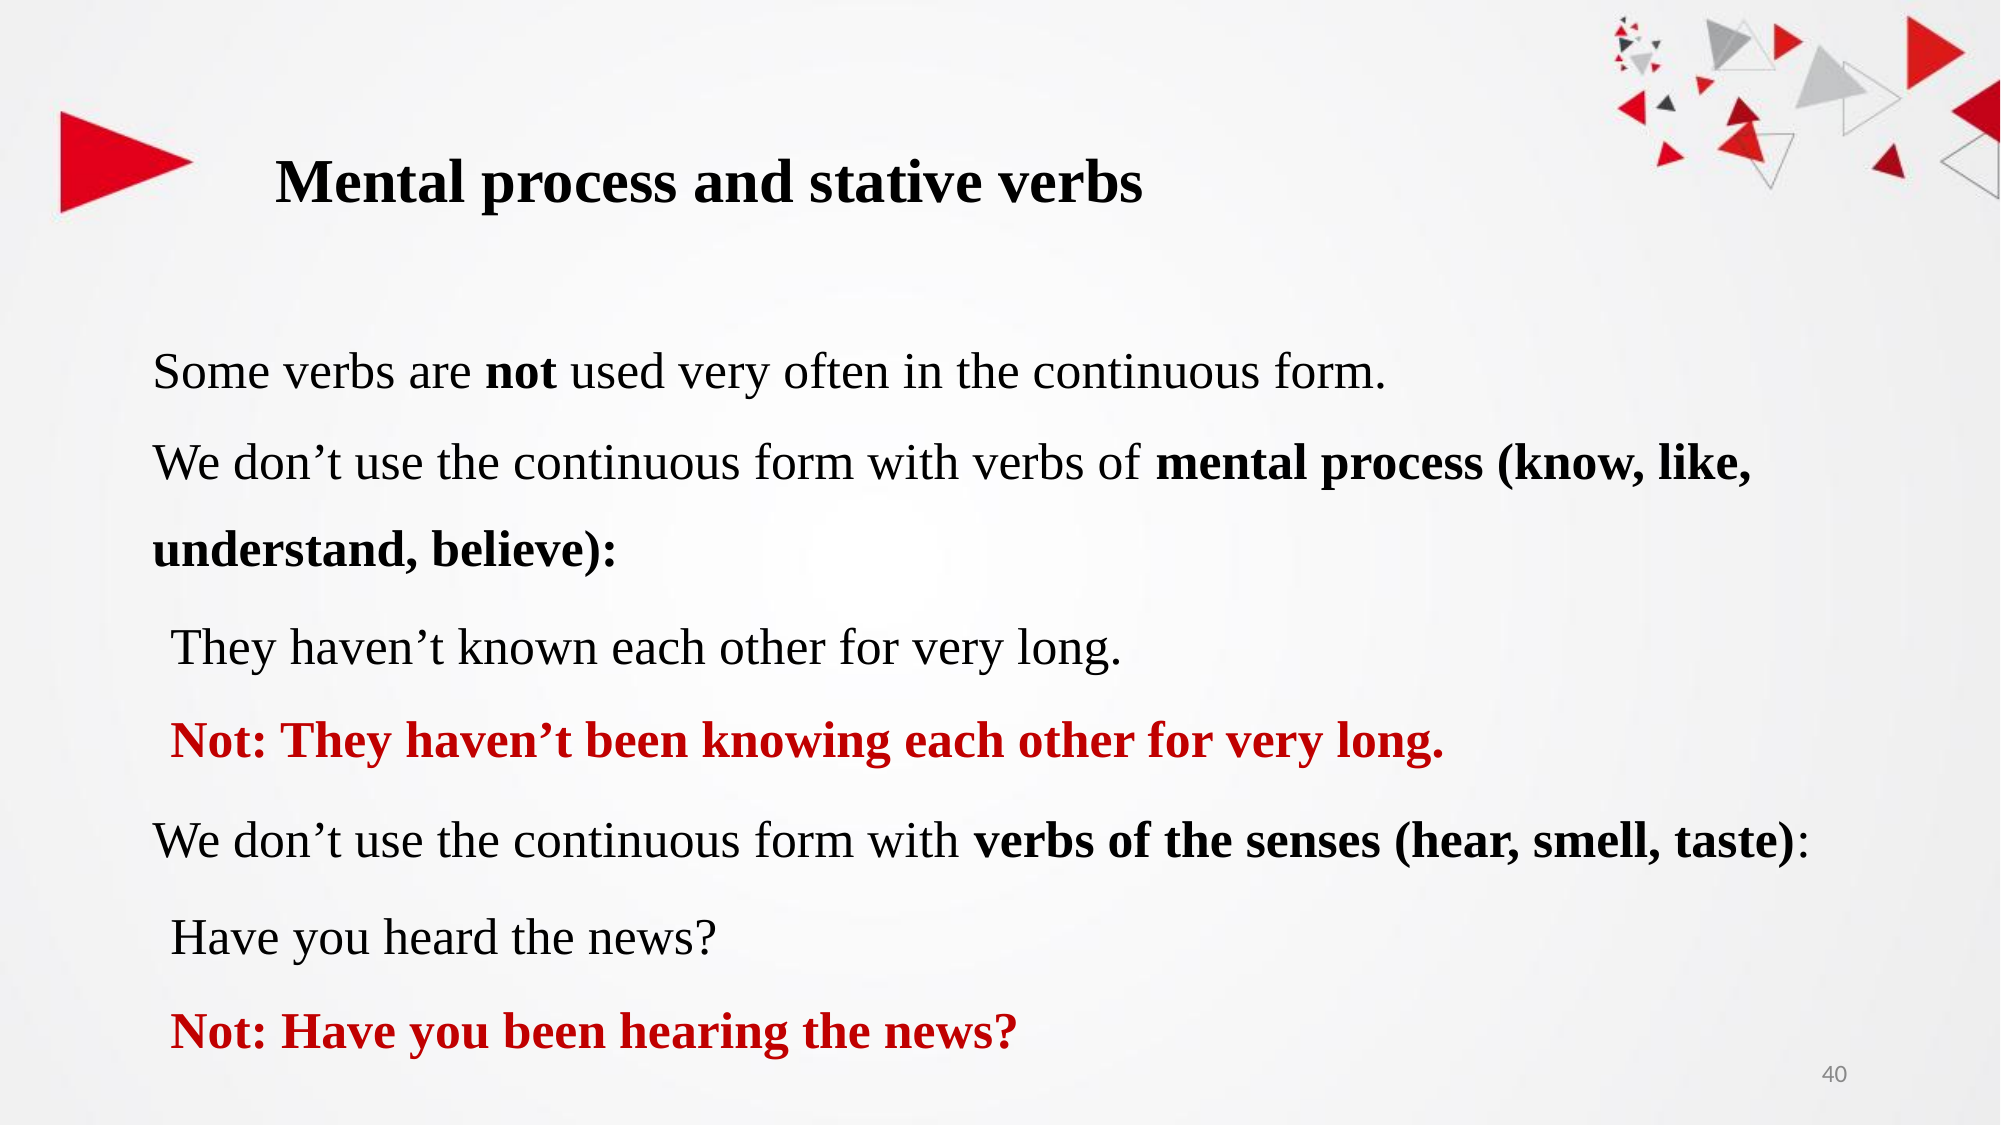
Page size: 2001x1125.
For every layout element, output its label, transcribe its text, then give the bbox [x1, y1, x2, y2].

slide_number ‹#› [1412, 1042, 1863, 1103]
list Some verbs are not used very often in the continuous form. We don’t use the continuous form with verbs of mental process (know, like, understand, believe): They haven’t known each other for very long. Not: They haven’t been knowing each other for very long. We don’t use the continuous form with verbs of the senses (hear, smell, taste): Have you heard the news? Not: Have you been hearing the news? [137, 286, 1863, 1103]
picture [0, 0, 2001, 1125]
title Mental process and stative verbs [260, 68, 1986, 287]
